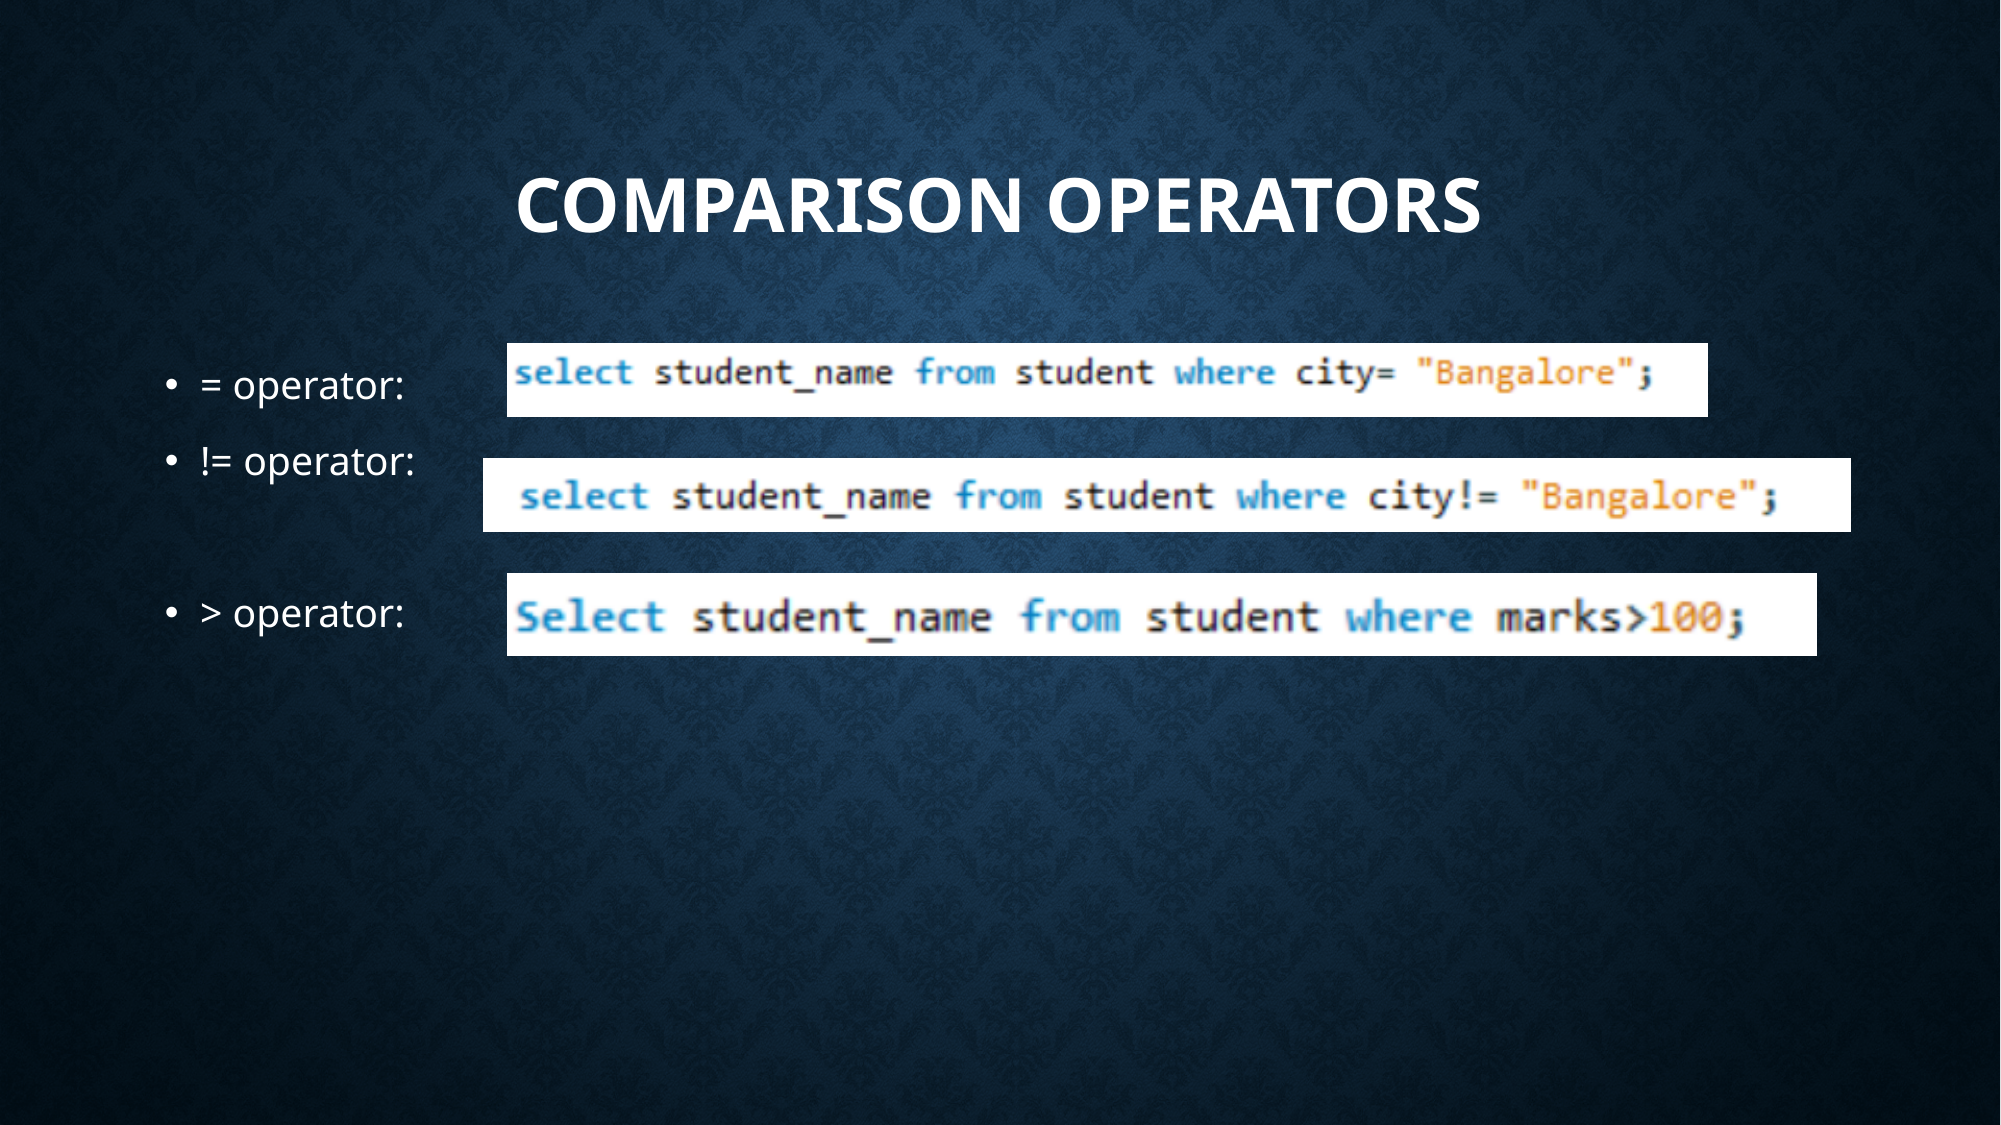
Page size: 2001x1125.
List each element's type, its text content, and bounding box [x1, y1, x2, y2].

picture [482, 458, 1851, 532]
picture [507, 573, 1818, 656]
title Comparison Operators [149, 99, 1849, 318]
picture [507, 343, 1708, 417]
list = operator: != operator: > operator: [149, 343, 1849, 950]
